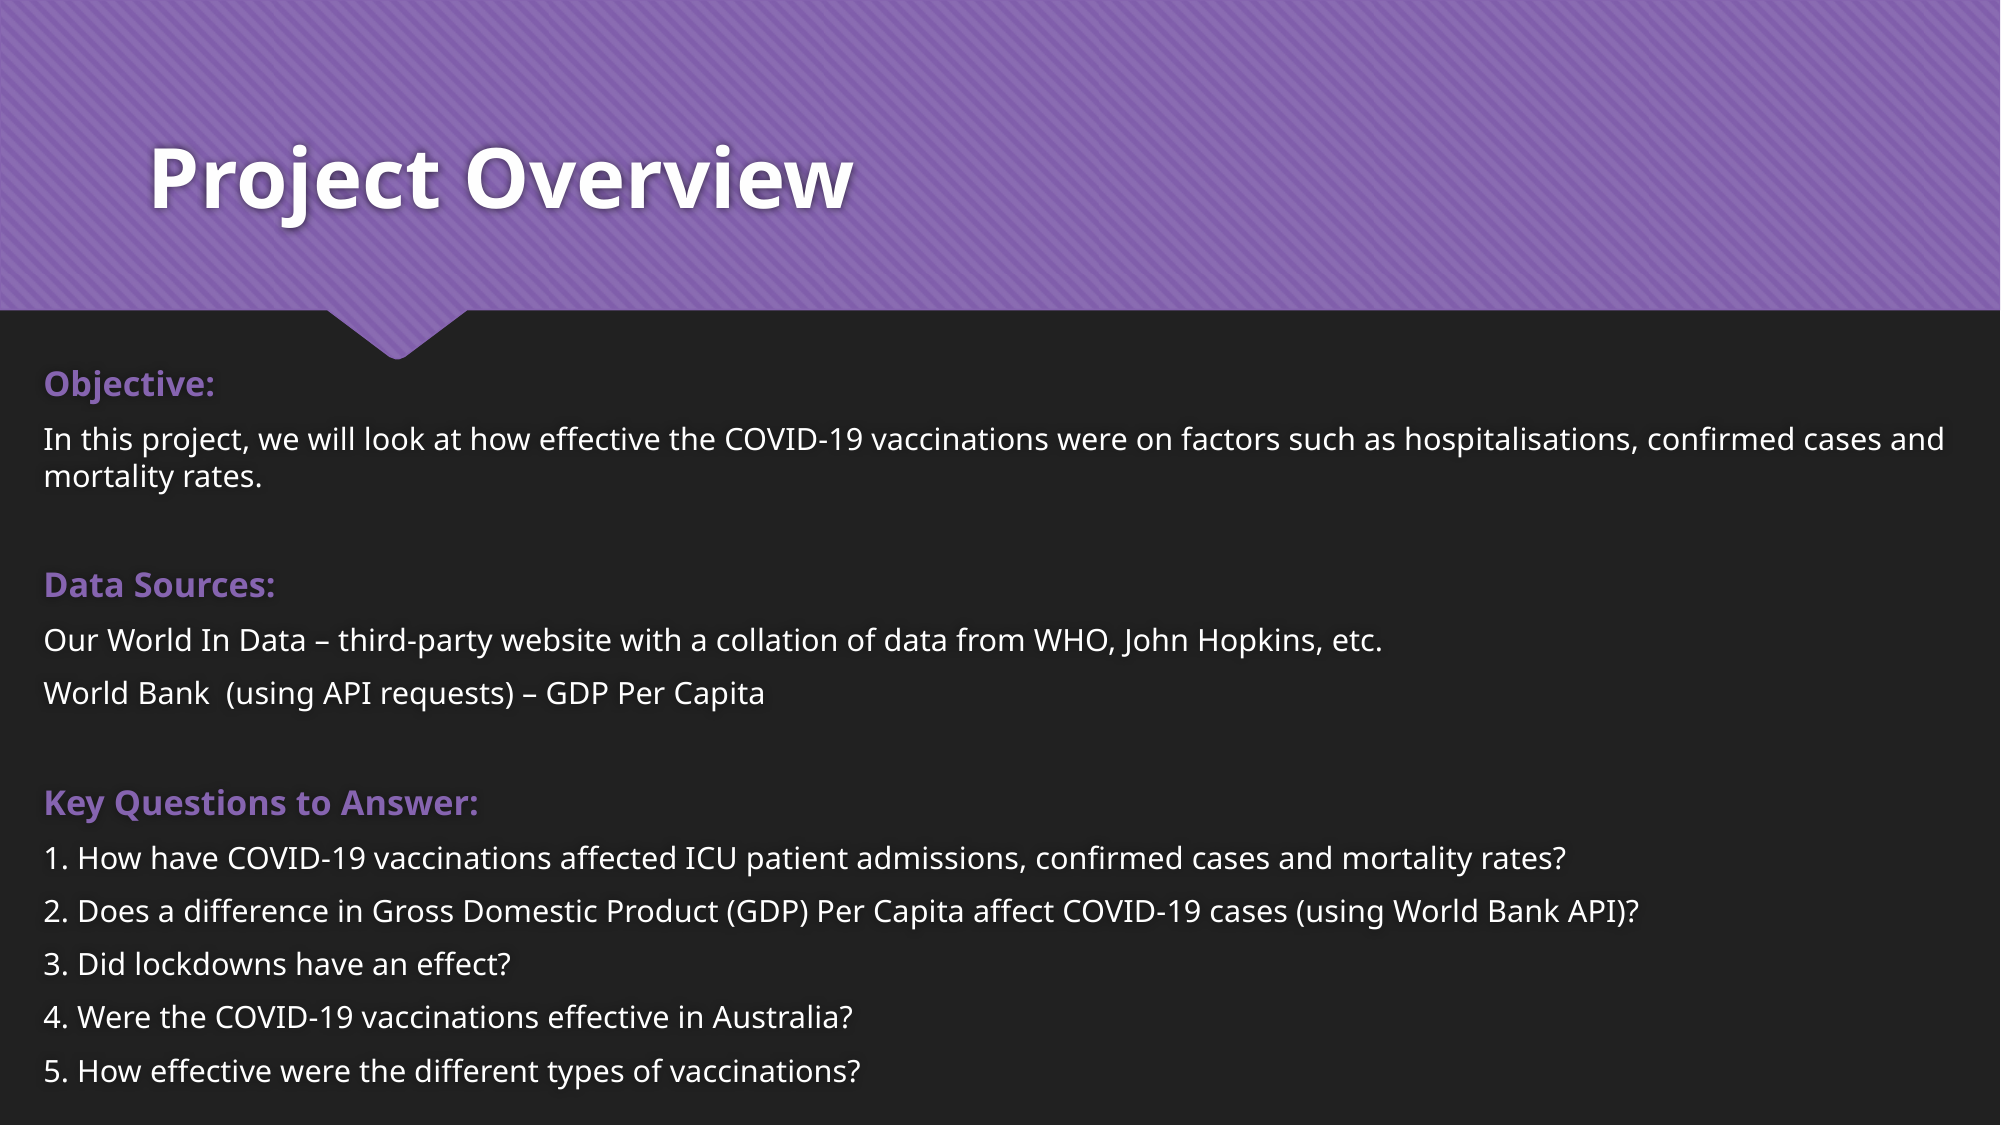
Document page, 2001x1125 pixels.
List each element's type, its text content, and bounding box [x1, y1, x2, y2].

title Project Overview [132, 73, 1868, 233]
list Objective: In this project, we will look at how effective the COVID-19 vaccinations were on factors such as hospitalisations, confirmed cases and mortality rates. Data Sources: Our World In Data – third-party website with a collation of data from WHO, John Hopkins, etc. World Bank (using API requests) – GDP Per Capita Key Questions to Answer: 1. How have COVID-19 vaccinations affected ICU patient admissions, confirmed cases and mortality rates? 2. Does a difference in Gross Domestic Product (GDP) Per Capita affect COVID-19 cases (using World Bank API)? 3. Did lockdowns have an effect? 4. Were the COVID-19 vaccinations effective in Australia? 5. How effective were the different types of vaccinations? [28, 354, 1973, 1101]
